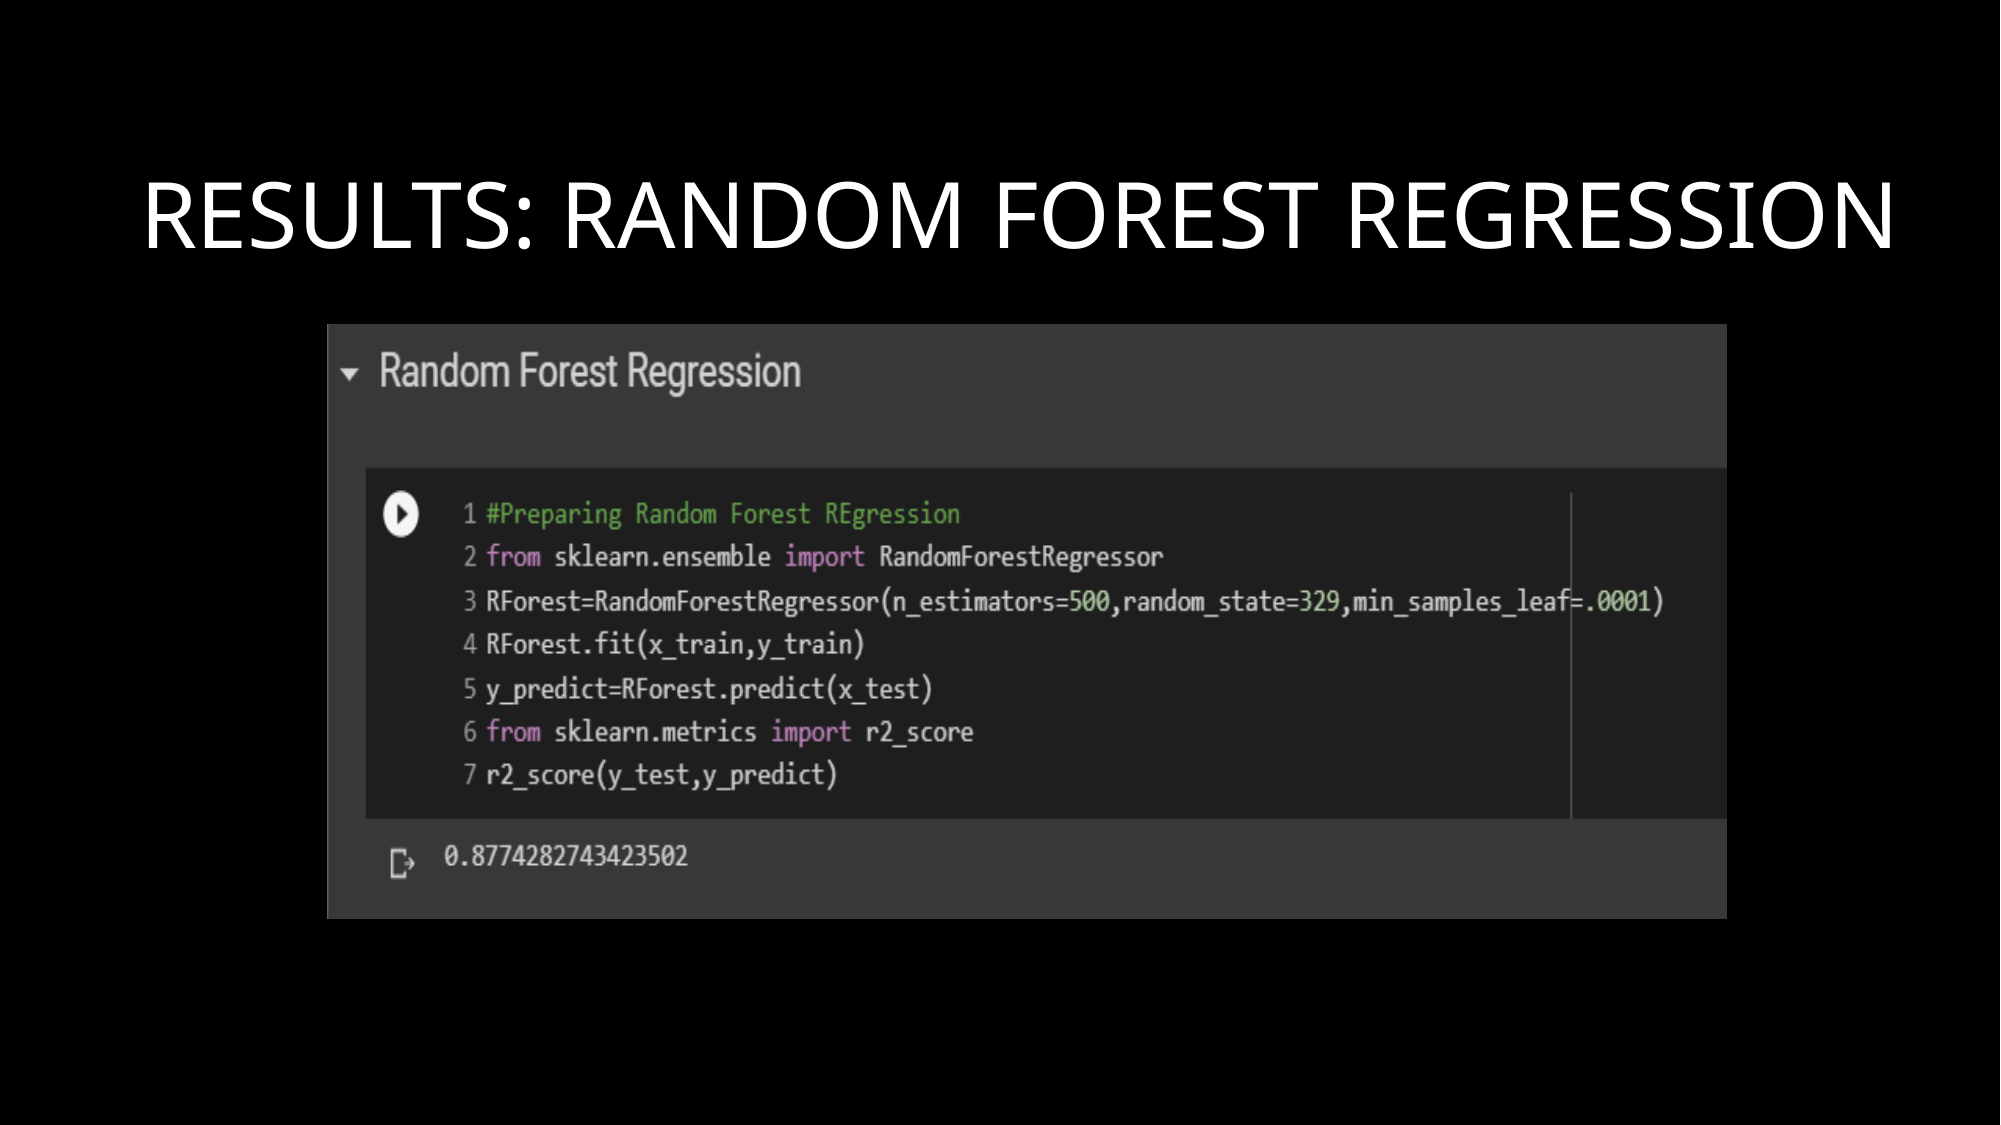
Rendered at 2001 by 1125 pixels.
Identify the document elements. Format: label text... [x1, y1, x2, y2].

title RESULTS: RANDOM FOREST REGRESSION [125, 161, 1930, 369]
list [327, 324, 1727, 919]
